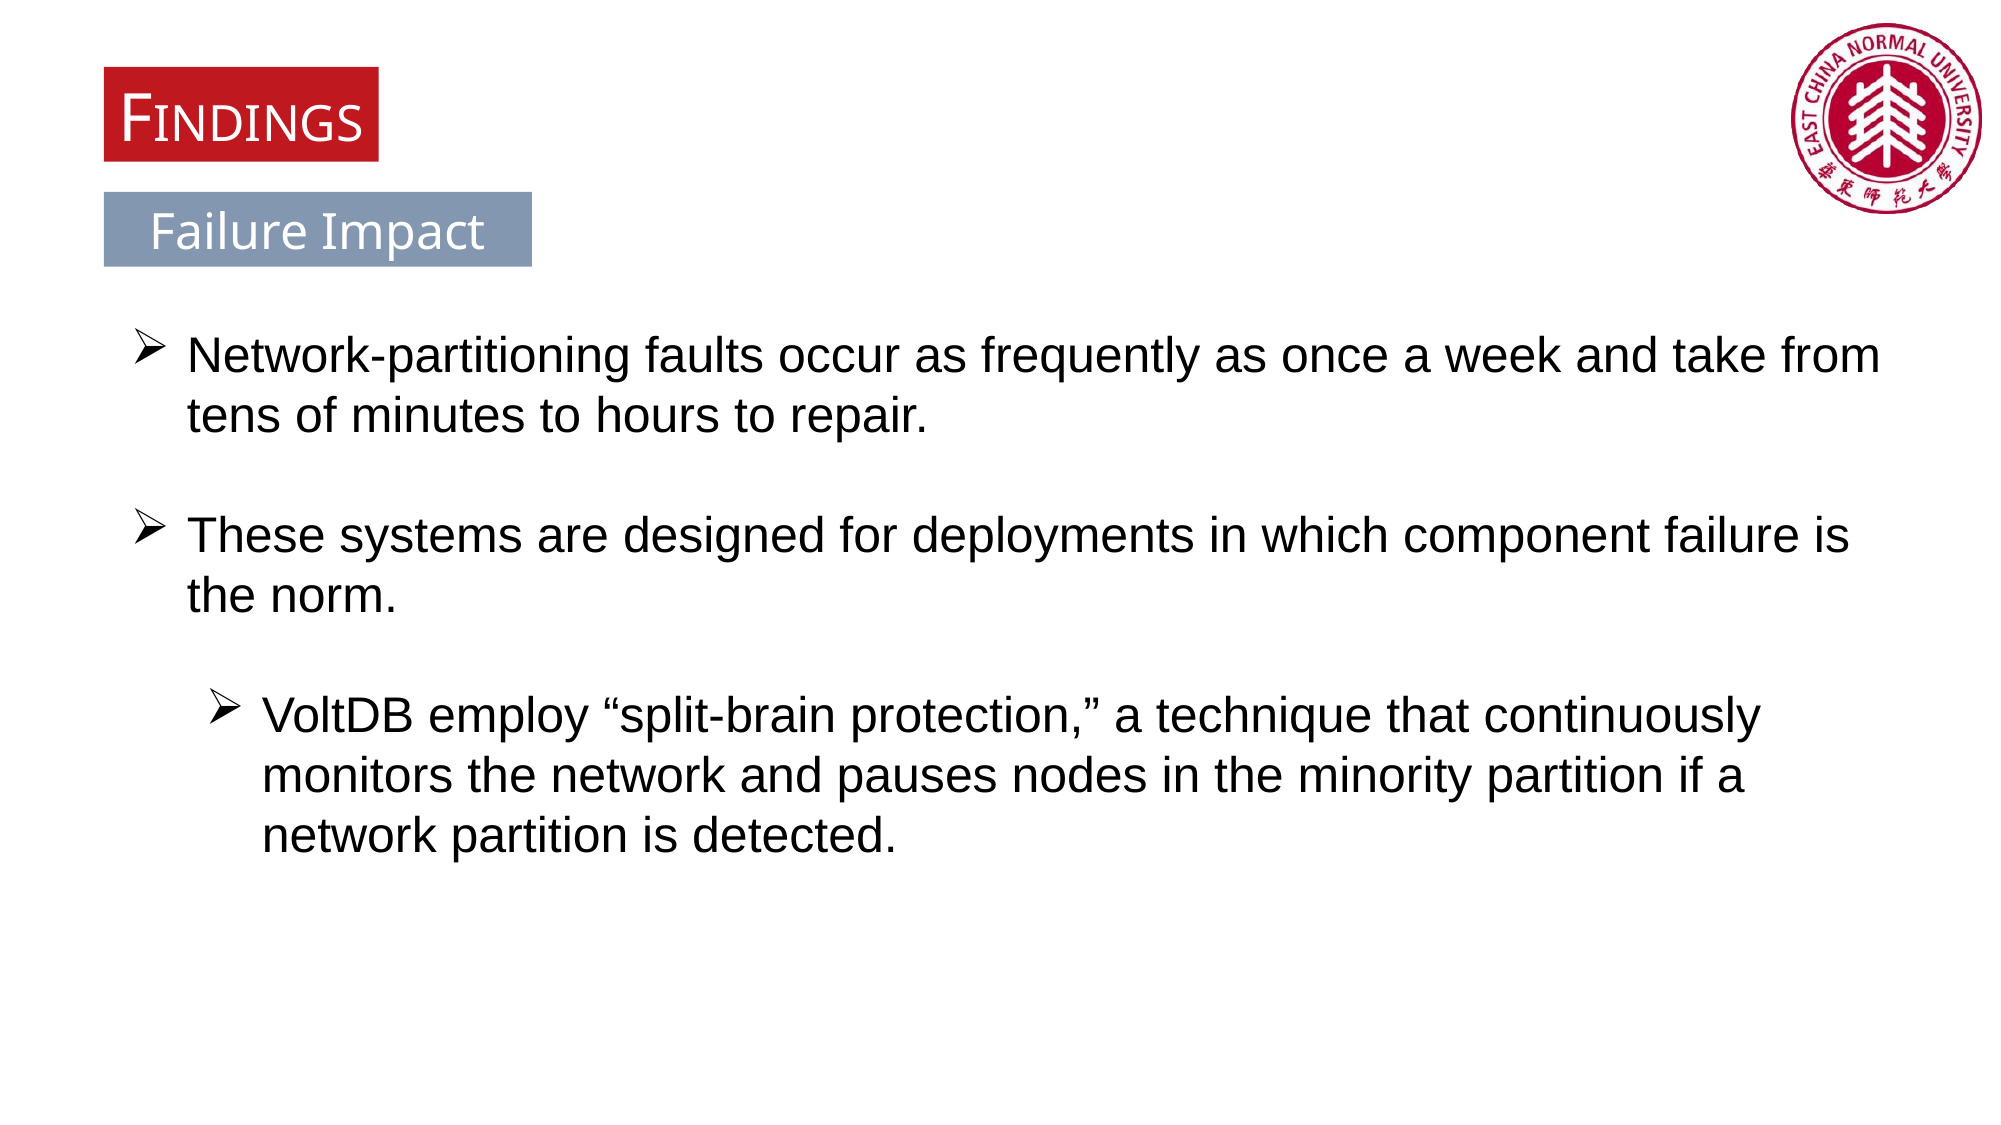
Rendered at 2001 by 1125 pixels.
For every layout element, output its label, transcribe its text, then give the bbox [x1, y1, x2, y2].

picture [1791, 23, 1982, 214]
text_box [975, 537, 1025, 588]
text_box Failure Impact [103, 191, 532, 267]
text_box Network-partitioning faults occur as frequently as once a week and take from tens of minutes to hours to repair. These systems are designed for deployments in which component failure is the norm. VoltDB employ “split-brain protection,” a technique that continuously monitors the network and pauses nodes in the minority partition if a network partition is detected. [115, 314, 1901, 870]
text_box FINDINGS [103, 66, 379, 162]
